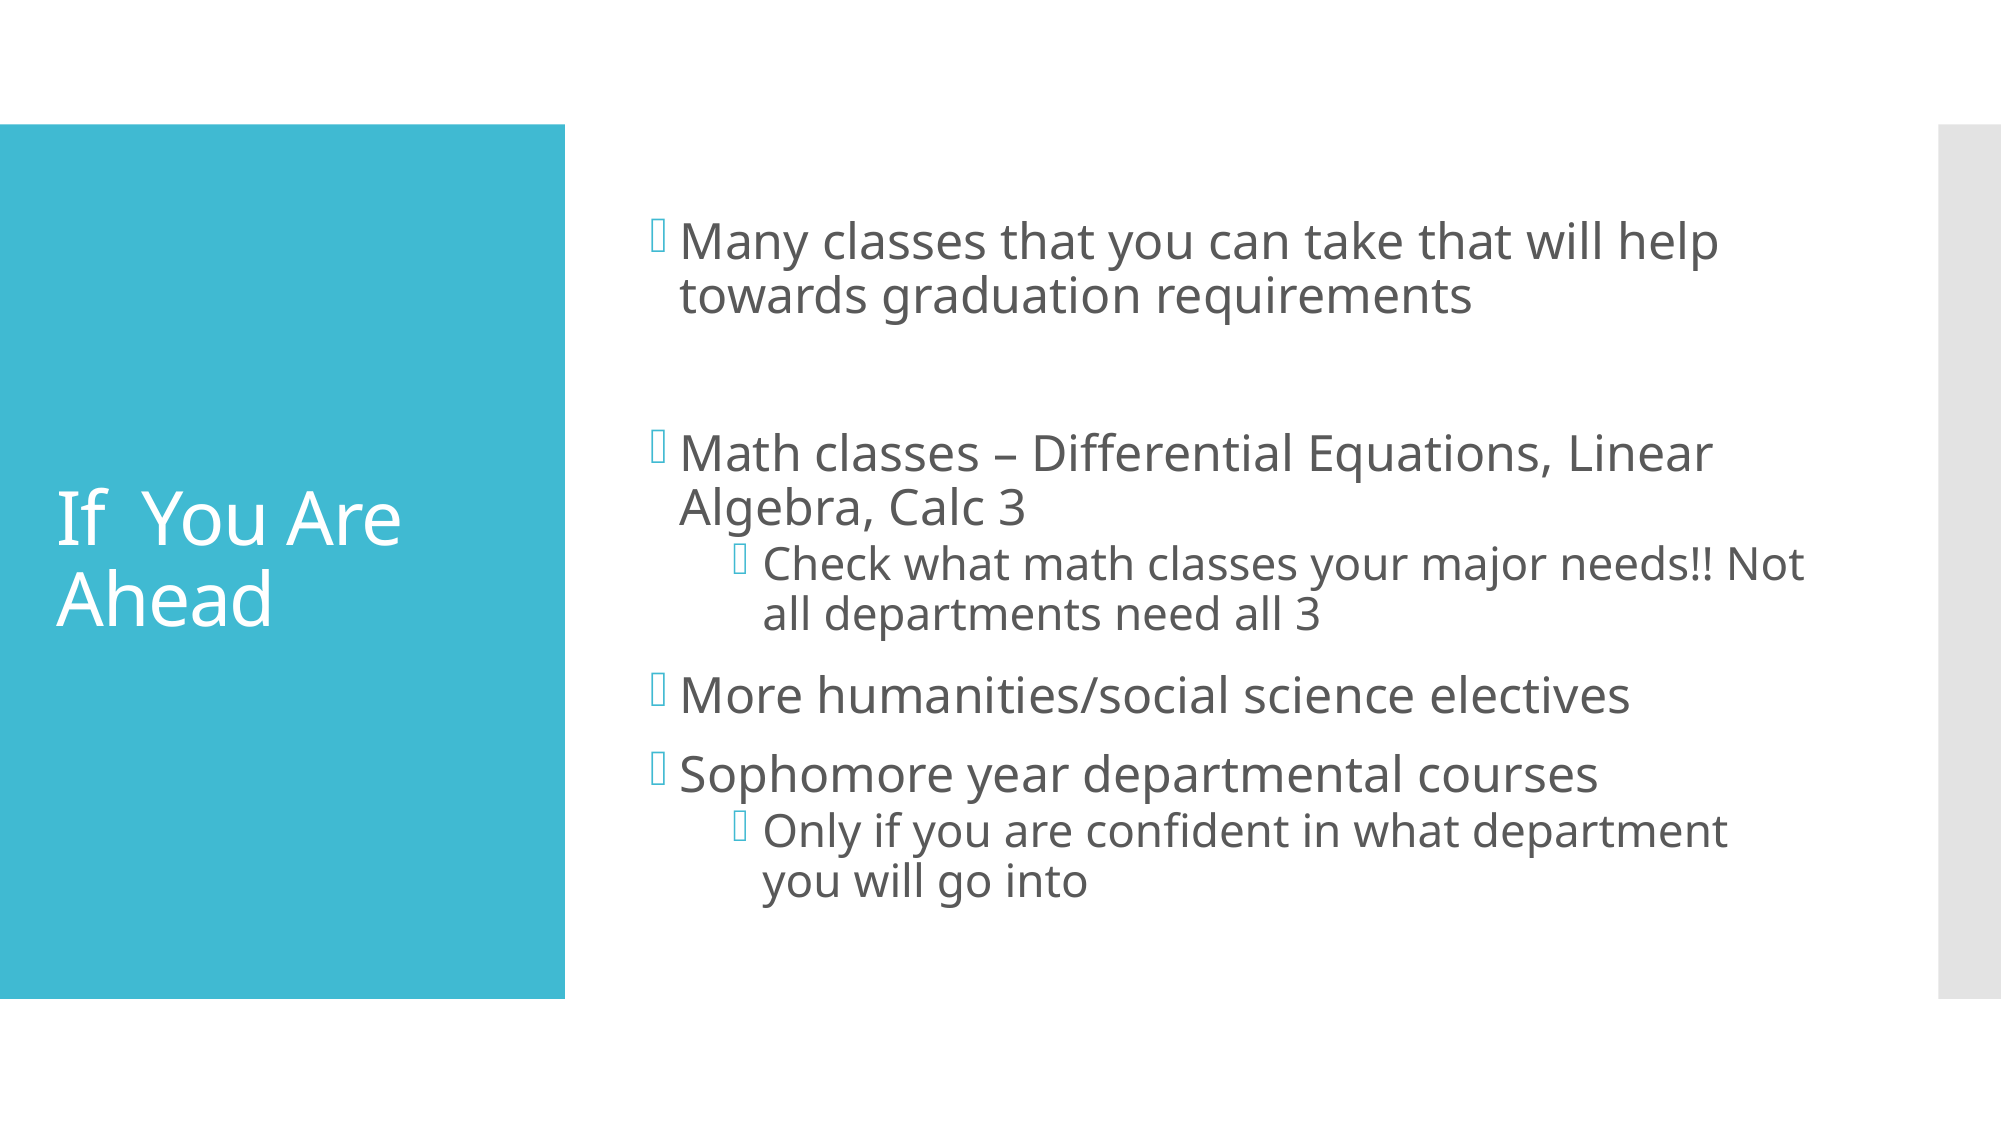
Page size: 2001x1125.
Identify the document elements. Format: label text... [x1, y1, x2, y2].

list Many classes that you can take that will help towards graduation requirements Math classes – Differential Equations, Linear Algebra, Calc 3 Check what math classes your major needs!! Not all departments need all 3 More humanities/social science electives Sophomore year departmental courses Only if you are confident in what department you will go into [634, 141, 1835, 982]
title If You Are Ahead [41, 184, 525, 940]
